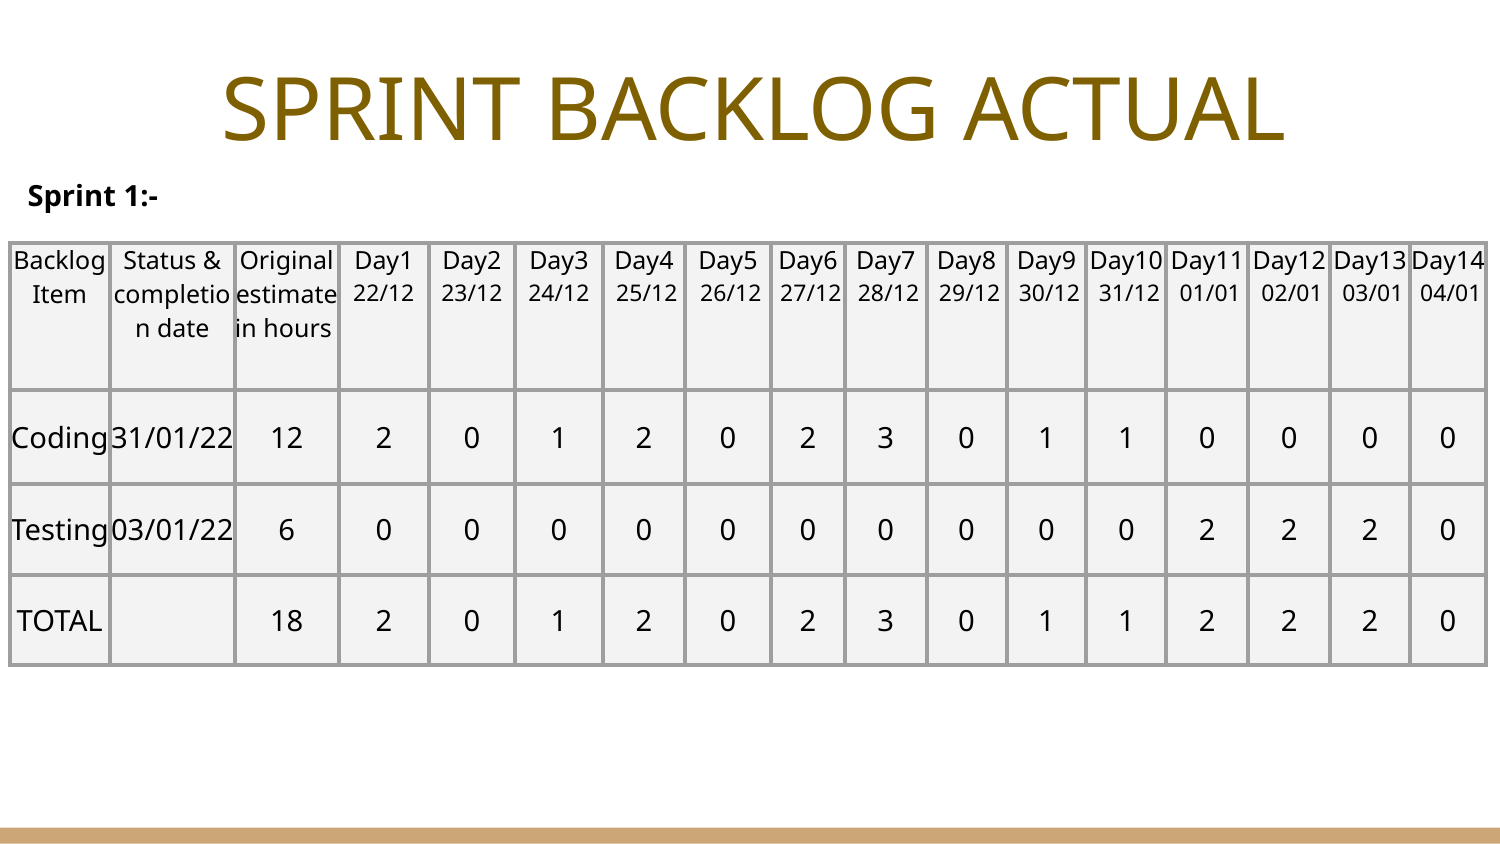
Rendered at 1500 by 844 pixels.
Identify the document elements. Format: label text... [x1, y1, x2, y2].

text_box SPRINT BACKLOG ACTUAL [0, 37, 1500, 173]
table_header Original estimate in hours [237, 245, 337, 388]
table_header Day11 01/01 [1168, 245, 1246, 388]
table_header Status & completion date [112, 245, 233, 388]
table_header Day9 30/12 [1009, 245, 1084, 388]
table_header Day7 28/12 [847, 245, 925, 388]
table_header Day3 24/12 [517, 245, 601, 388]
table_cell 03/01/22 [112, 486, 233, 573]
table_header Day14 04/01 [1412, 245, 1484, 388]
table_cell 31/01/22 [112, 392, 233, 482]
table_cell 0 [929, 392, 1005, 482]
table_cell 0 [431, 486, 513, 573]
table_header Day2 23/12 [431, 245, 513, 388]
table_cell 0 [687, 577, 769, 663]
table_cell 0 [1412, 486, 1484, 573]
table_cell 2 [605, 577, 683, 663]
table_cell 0 [847, 486, 925, 573]
table_cell 0 [1250, 392, 1328, 482]
table_header Day4 25/12 [605, 245, 683, 388]
table_cell 2 [1250, 486, 1328, 573]
table_cell 1 [1009, 577, 1084, 663]
table_header Day1 22/12 [341, 245, 427, 388]
table_header Day10 31/12 [1088, 245, 1164, 388]
table_cell 1 [1009, 392, 1084, 482]
table_cell 0 [773, 486, 843, 573]
text_box Sprint 1:- [12, 162, 505, 228]
table_cell [112, 577, 233, 663]
table_cell 1 [1088, 577, 1164, 663]
table_header Day13 03/01 [1332, 245, 1408, 388]
table_cell 0 [929, 577, 1005, 663]
table_cell 2 [605, 392, 683, 482]
table_cell TOTAL [12, 577, 108, 663]
table_cell 0 [1168, 392, 1246, 482]
table_cell 0 [1088, 486, 1164, 573]
table_cell 0 [341, 486, 427, 573]
table_cell 0 [1412, 577, 1484, 663]
table_cell 0 [1332, 392, 1408, 482]
table_cell 1 [517, 577, 601, 663]
table_cell 2 [1168, 577, 1246, 663]
table_cell 0 [1009, 486, 1084, 573]
table_cell 2 [341, 577, 427, 663]
table_cell 12 [237, 392, 337, 482]
table_cell 2 [1250, 577, 1328, 663]
table_header Day5 26/12 [687, 245, 769, 388]
table_cell 3 [847, 392, 925, 482]
table_header Day8 29/12 [929, 245, 1005, 388]
table_header Backlog Item [12, 245, 108, 388]
table_cell 0 [1412, 392, 1484, 482]
table_cell 0 [687, 392, 769, 482]
table_cell 0 [431, 392, 513, 482]
table_cell 0 [517, 486, 601, 573]
table_cell 0 [431, 577, 513, 663]
table_cell 1 [517, 392, 601, 482]
table_cell 2 [1332, 577, 1408, 663]
table_cell 2 [341, 392, 427, 482]
table_cell 2 [1332, 486, 1408, 573]
table_cell 0 [605, 486, 683, 573]
table_cell 0 [929, 486, 1005, 573]
table_cell 2 [773, 577, 843, 663]
table_cell 18 [237, 577, 337, 663]
table_cell 1 [1088, 392, 1164, 482]
table_cell 0 [687, 486, 769, 573]
table_cell 2 [773, 392, 843, 482]
table_header Day12 02/01 [1250, 245, 1328, 388]
table_cell Coding [12, 392, 108, 482]
table_cell 6 [237, 486, 337, 573]
table_cell 3 [847, 577, 925, 663]
table_cell 2 [1168, 486, 1246, 573]
table_header Day6 27/12 [773, 245, 843, 388]
table_cell Testing [12, 486, 108, 573]
